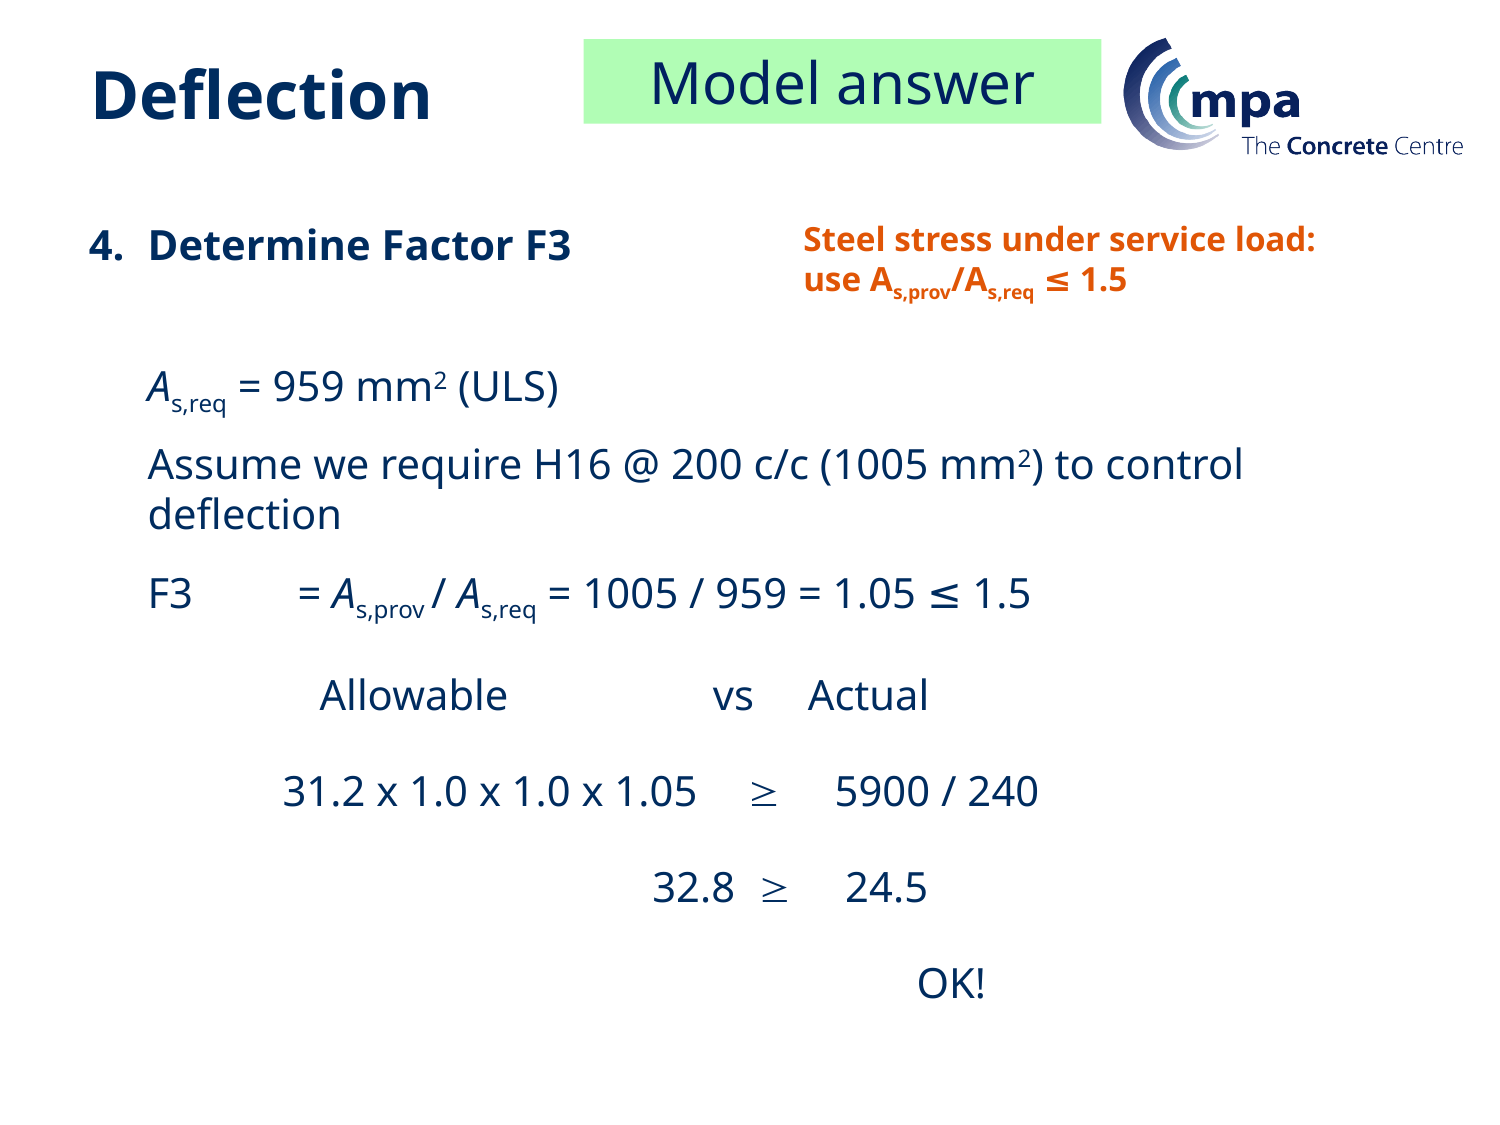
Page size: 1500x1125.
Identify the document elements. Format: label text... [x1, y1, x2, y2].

text_box Steel stress under service load: use As,prov/As,req ≤ 1.5 [788, 210, 1358, 351]
picture [1123, 37, 1463, 155]
subtitle Determine Factor F3 As,req = 959 mm2 (ULS) Assume we require H16 @ 200 c/c (1005 mm2) to control deflection F3 = As,prov / As,req = 1005 / 959 = 1.05 ≤ 1.5 Allowable vs Actual 31.2 x 1.0 x 1.0 x 1.05  5900 / 240 32.8  24.5 OK! [73, 210, 1430, 961]
text_box Model answer [583, 39, 1102, 124]
title Deflection [75, 45, 1425, 130]
